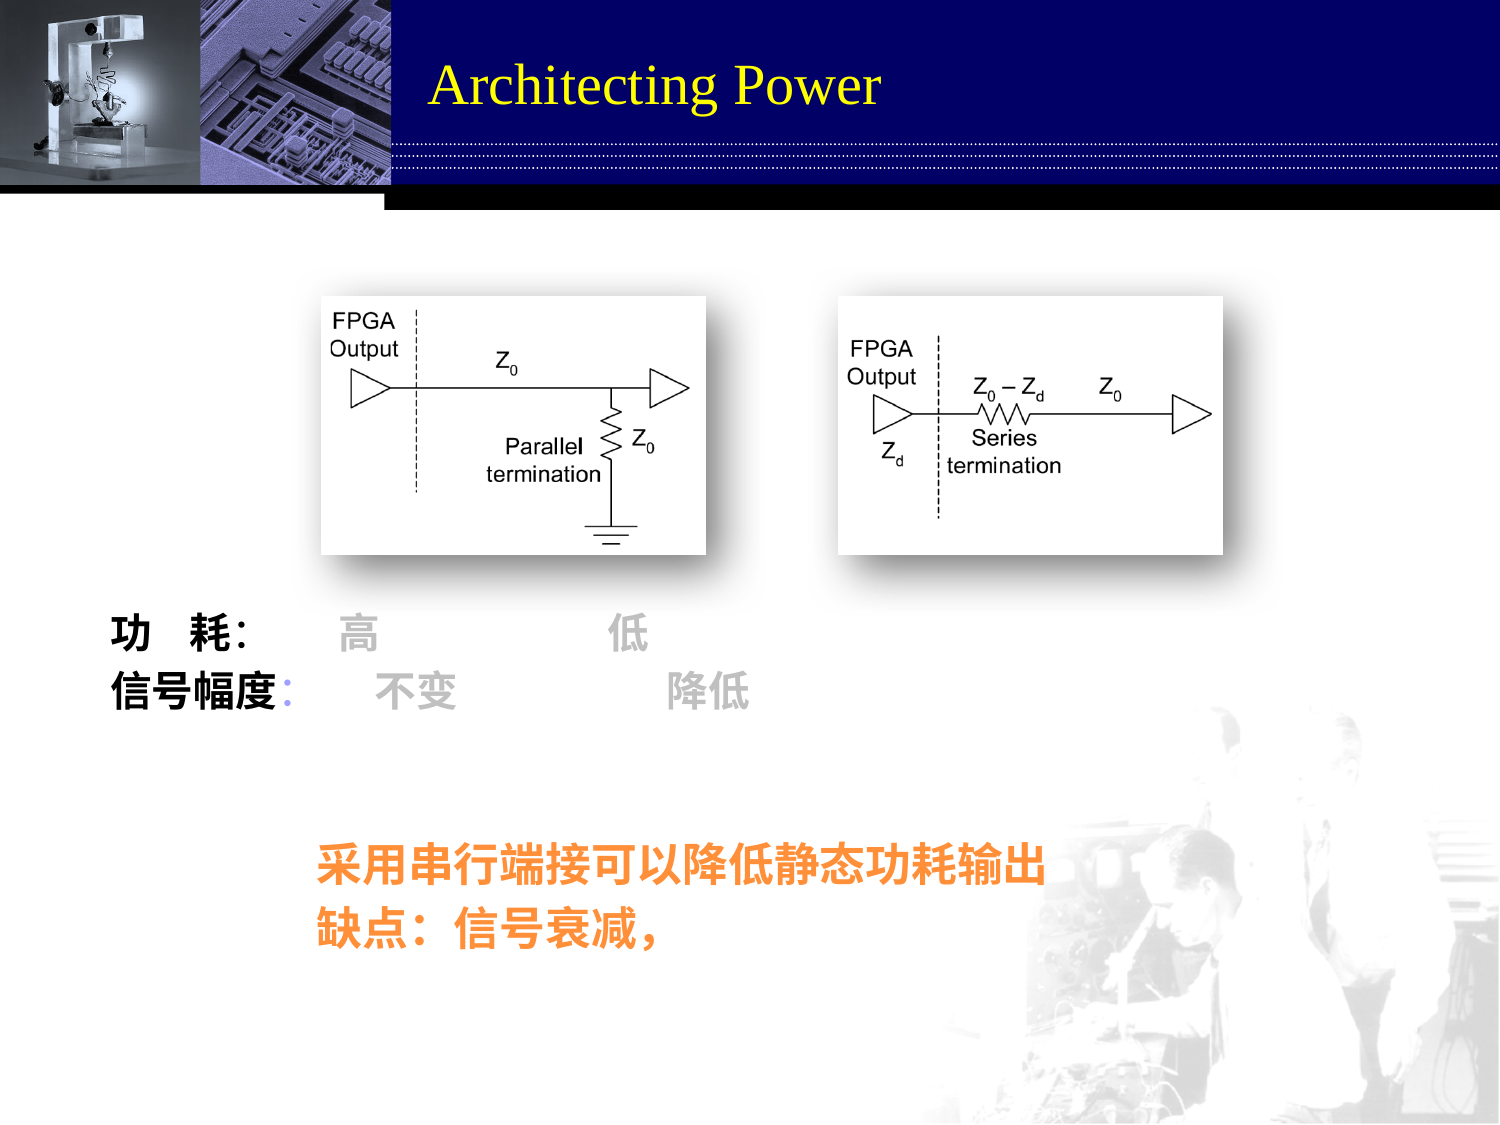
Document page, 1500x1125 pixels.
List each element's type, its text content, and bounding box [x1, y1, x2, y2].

picture [838, 296, 1223, 556]
title Architecting Power [412, 37, 1451, 126]
text_box 采用串行端接可以降低静态功耗输出 缺点：信号衰减， [299, 828, 1252, 1021]
text_box 功 耗： 高 低 信号幅度： 不变 降低 [92, 599, 1208, 725]
picture [321, 296, 707, 556]
